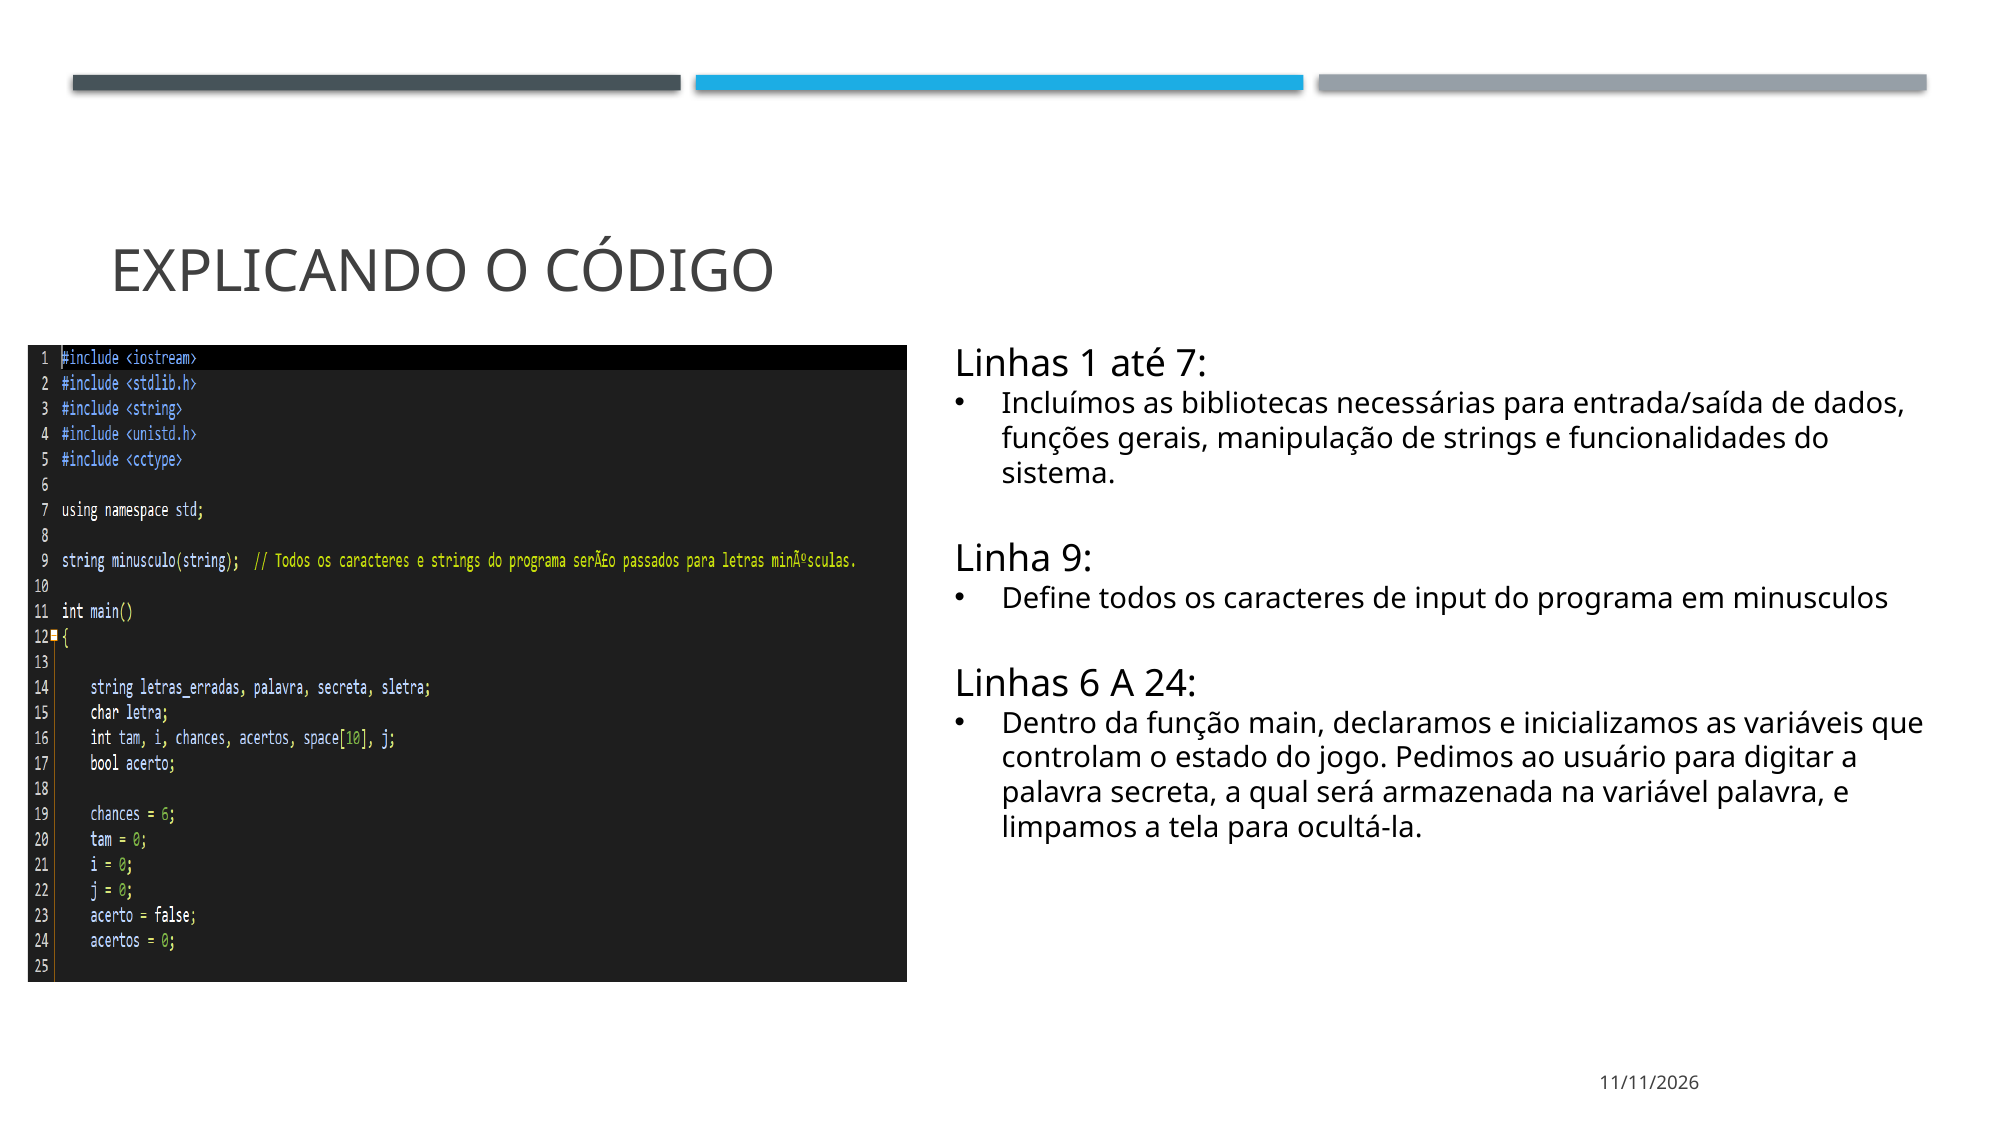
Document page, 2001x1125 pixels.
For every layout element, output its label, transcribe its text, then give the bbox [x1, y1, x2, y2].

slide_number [1247, 1053, 1715, 1114]
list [27, 344, 908, 982]
title Explicando o código [95, 115, 1905, 311]
text_box Linhas 1 até 7: Incluímos as bibliotecas necessárias para entrada/saída de dados, funções gerais, manipulação de strings e funcionalidades do sistema. Linha 9: Define todos os caracteres de input do programa em minusculos Linhas 6 A 24: Dentro da função main, declaramos e inicializamos as variáveis que controlam o estado do jogo. Pedimos ao usuário para digitar a palavra secreta, a qual será armazenada na variável palavra, e limpamos a tela para ocultá-la. [939, 331, 1957, 1001]
